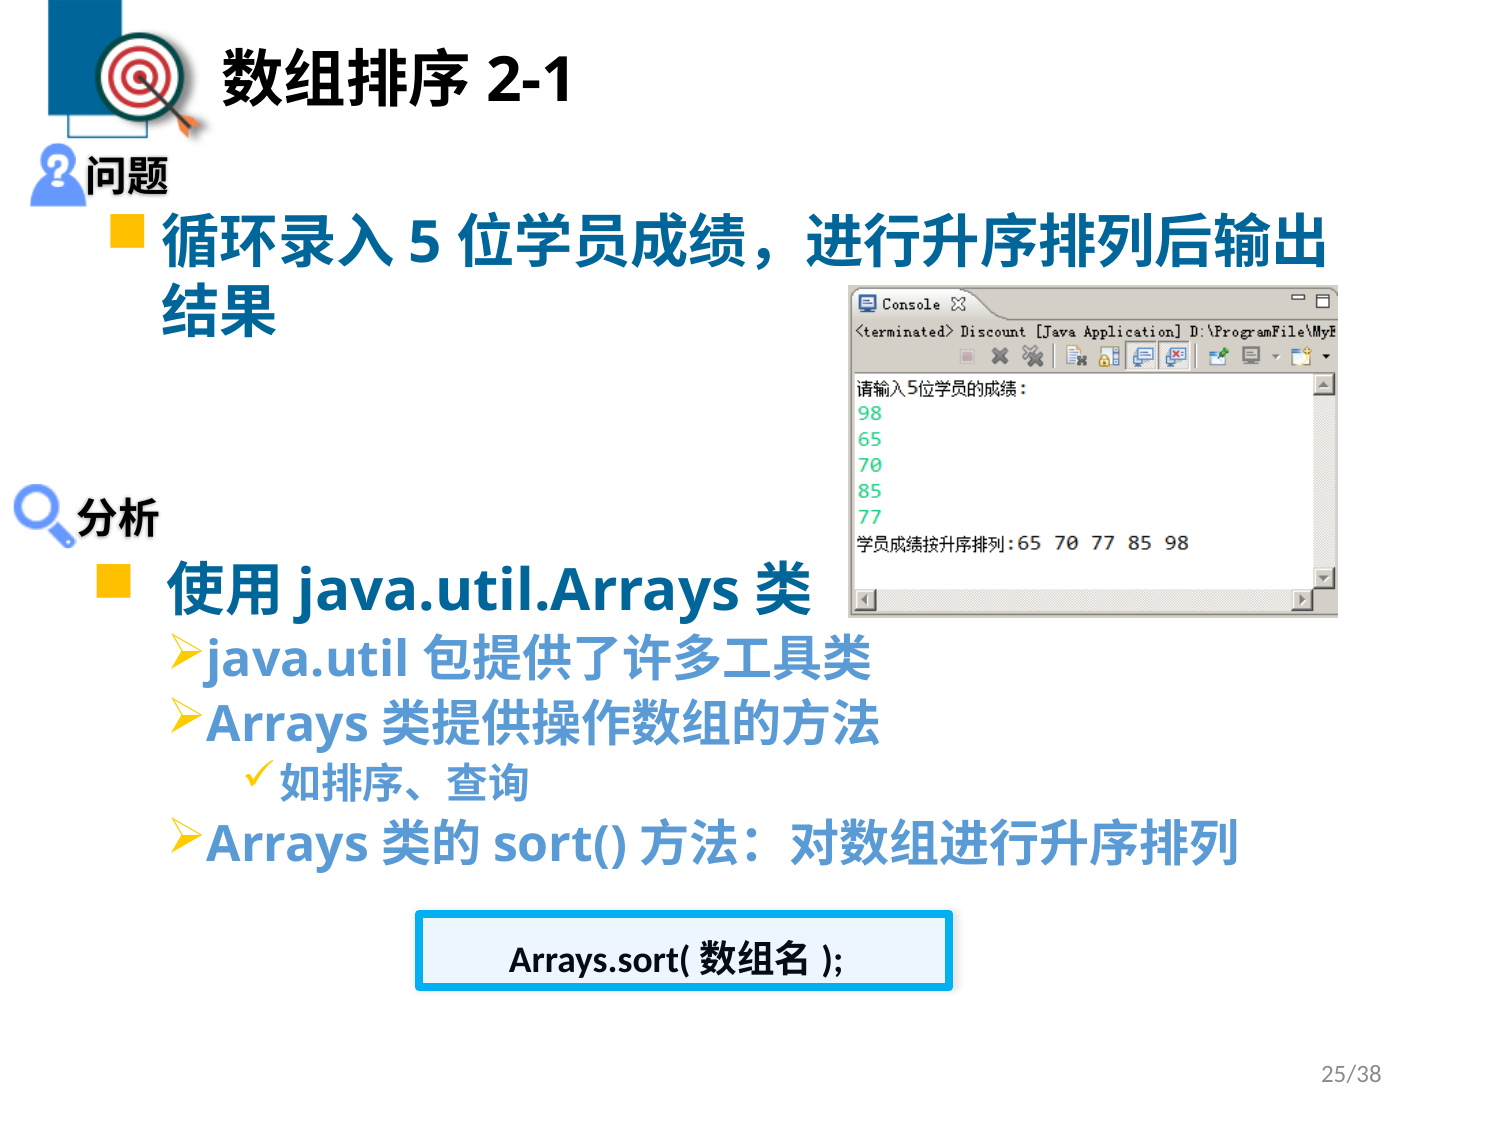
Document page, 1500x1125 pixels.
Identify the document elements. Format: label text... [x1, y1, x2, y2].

picture [0, 0, 1500, 1125]
list 使用java.util.Arrays类 java.util包提供了许多工具类 Arrays类提供操作数组的方法 如排序、查询 Arrays类的sort()方法：对数组进行升序排列 [76, 552, 1371, 1125]
text_box 循环录入5位学员成绩，进行升序排列后输出结果 [90, 196, 1369, 362]
text_box Arrays.sort(数组名); [419, 913, 950, 988]
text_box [23, 140, 186, 210]
slide_number 25/38 [1059, 1042, 1397, 1103]
title 数组排序2-1 [206, 15, 1500, 146]
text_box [11, 480, 176, 554]
